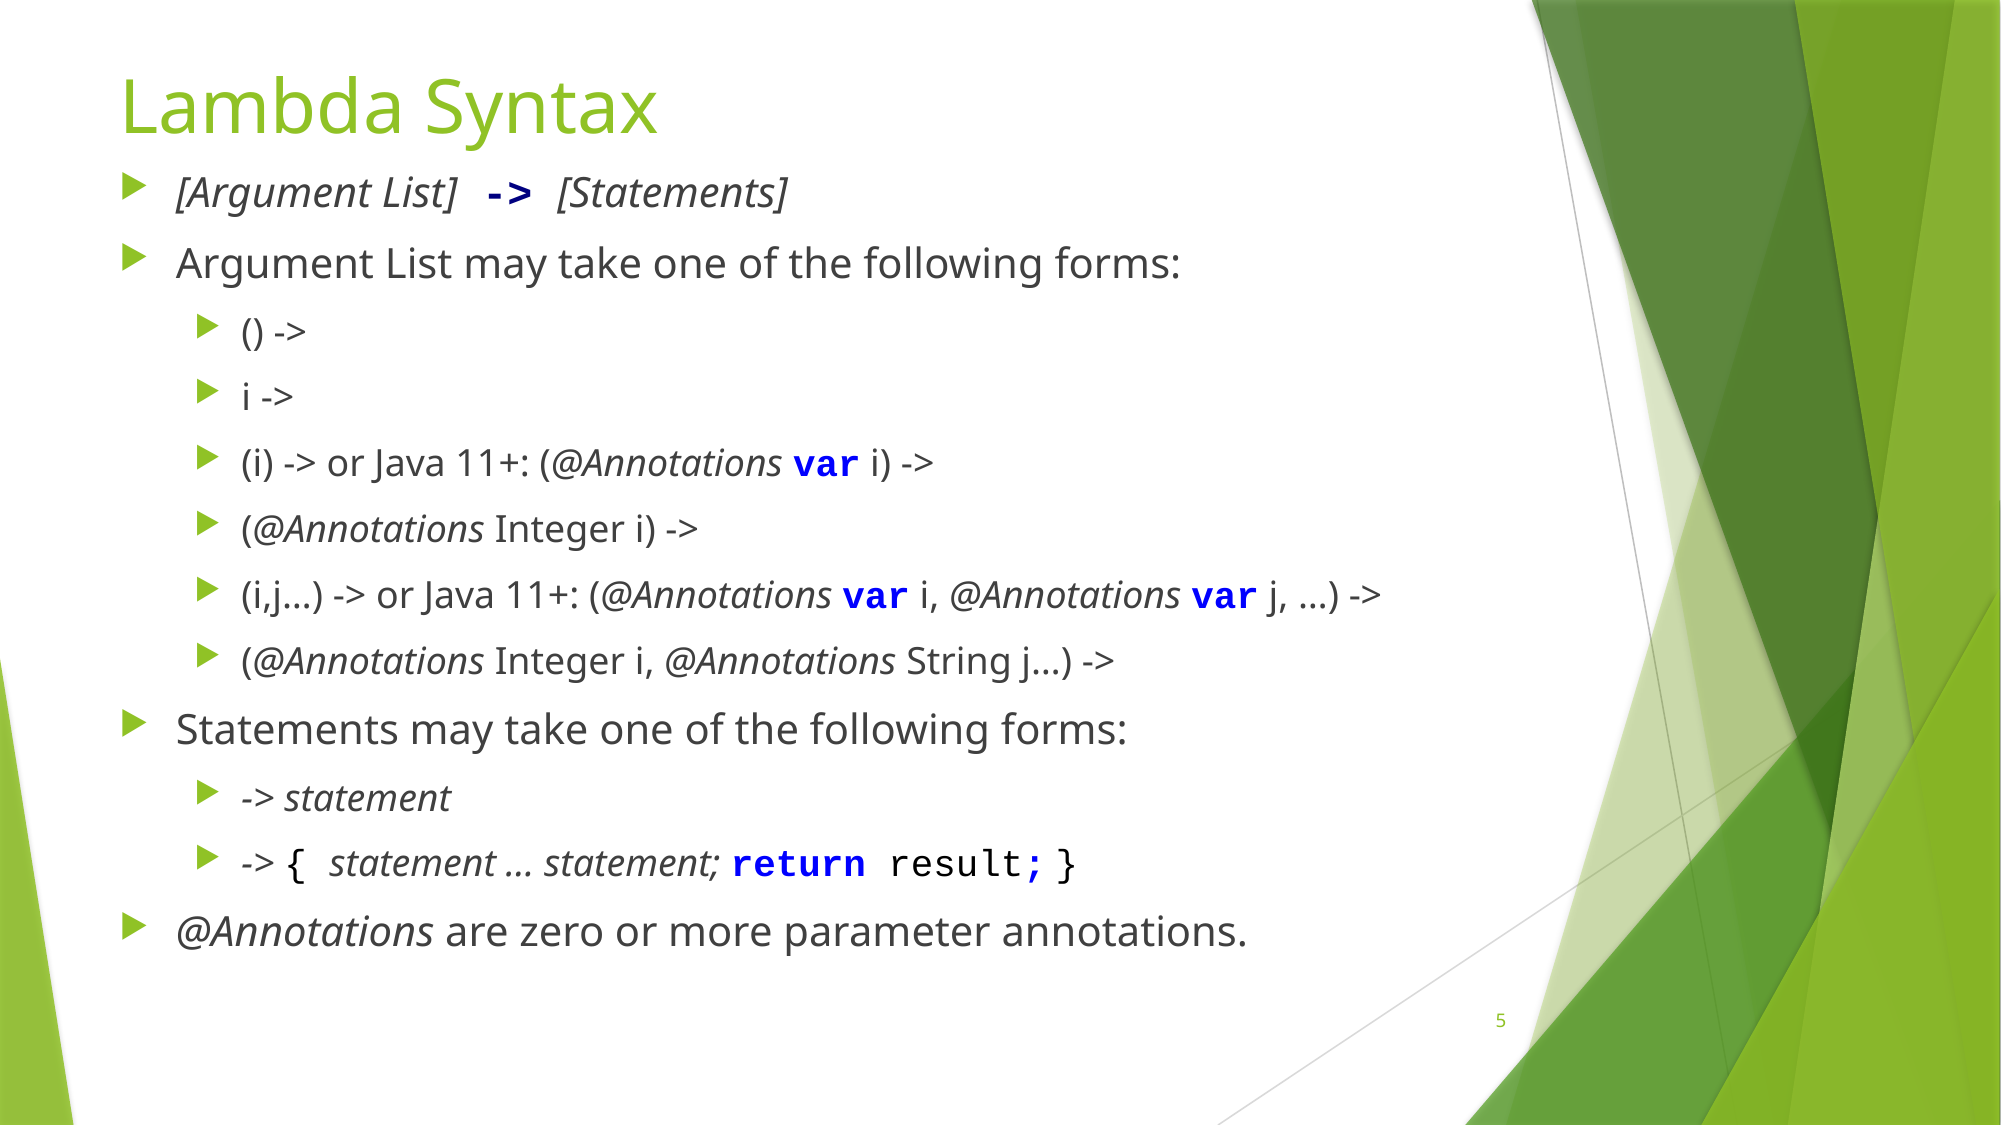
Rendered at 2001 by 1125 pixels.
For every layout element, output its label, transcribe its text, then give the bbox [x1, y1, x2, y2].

list [Argument List] -> [Statements] Argument List may take one of the following forms: () -> i -> (i) -> or Java 11+: (@Annotations var i) -> (@Annotations Integer i) -> (i,j…) -> or Java 11+: (@Annotations var i, @Annotations var j, …) -> (@Annotations Integer i, @Annotations String j…) -> Statements may take one of the following forms: -> statement -> { statement … statement; return result; } @Annotations are zero or more parameter annotations. [104, 158, 1515, 1086]
slide_number 5 [1409, 991, 1522, 1051]
title Lambda Syntax [104, 50, 1515, 158]
